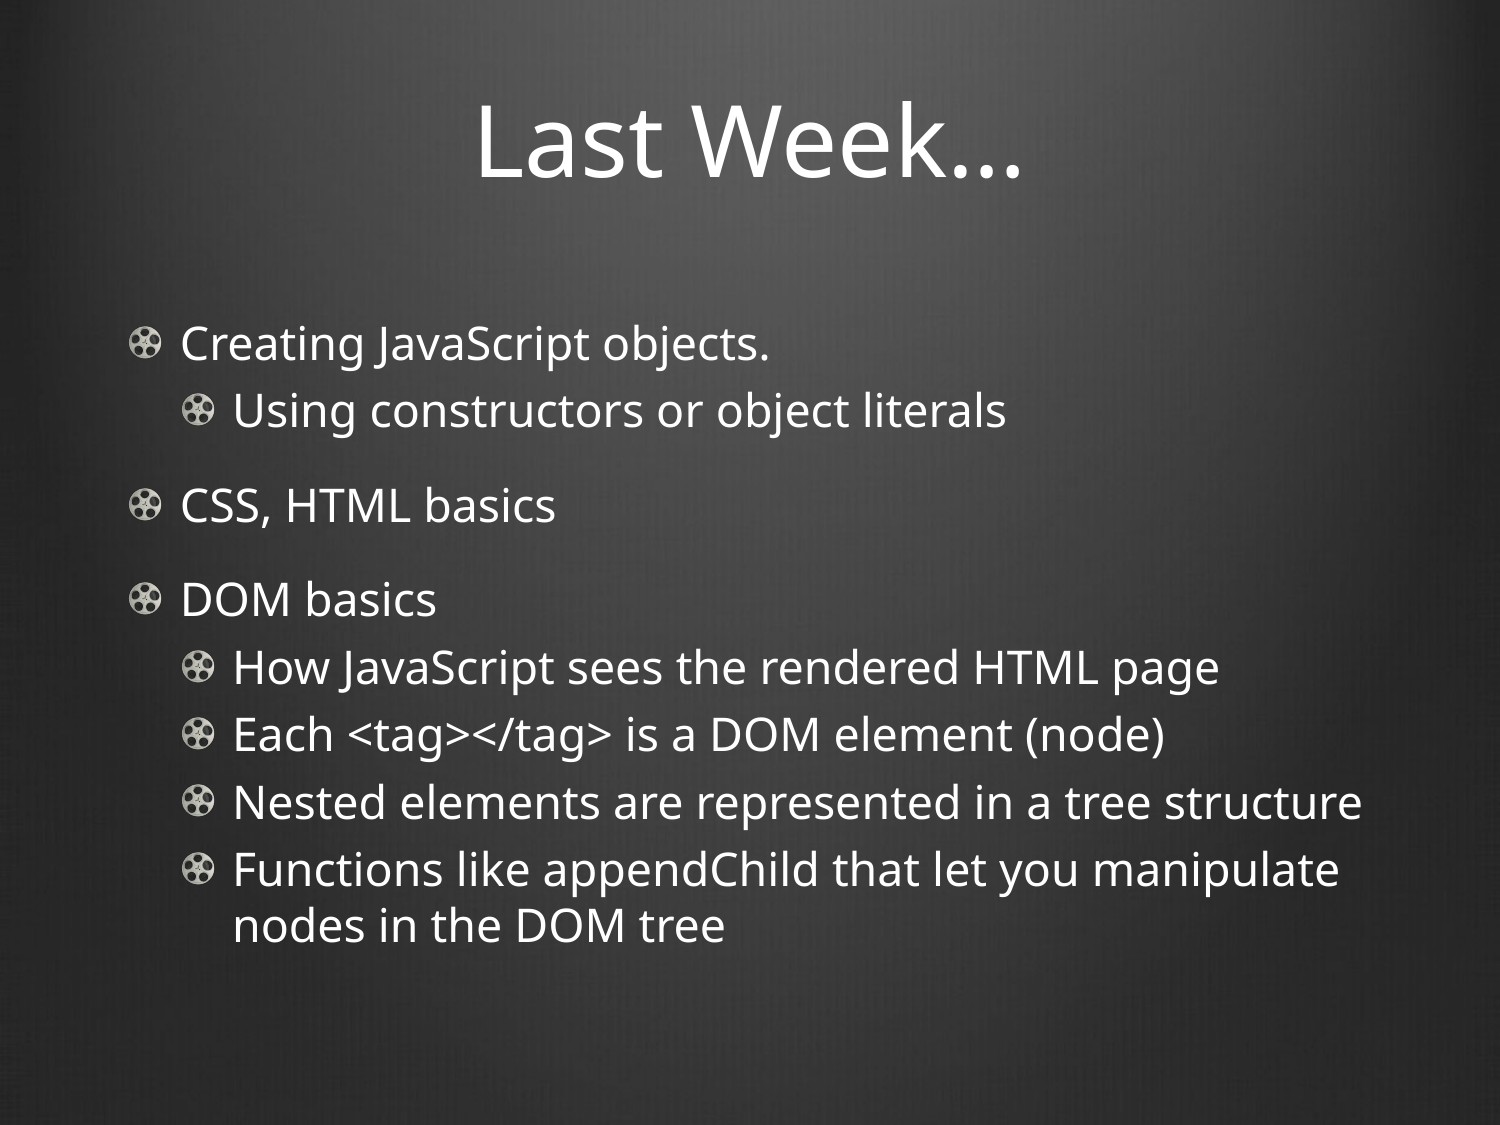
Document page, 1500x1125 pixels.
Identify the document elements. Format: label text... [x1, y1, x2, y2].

picture [127, 580, 163, 616]
picture [180, 391, 216, 427]
picture [127, 486, 163, 522]
list Creating JavaScript objects. Using constructors or object literals CSS, HTML basics DOM basics How JavaScript sees the rendered HTML page Each <tag></tag> is a DOM element (node) Nested elements are represented in a tree structure Functions like appendChild that let you manipulate nodes in the DOM tree [112, 306, 1388, 1005]
picture [180, 782, 216, 818]
picture [127, 324, 163, 360]
picture [180, 850, 216, 886]
picture [180, 715, 216, 751]
title Last Week… [112, 19, 1388, 255]
picture [180, 648, 216, 684]
